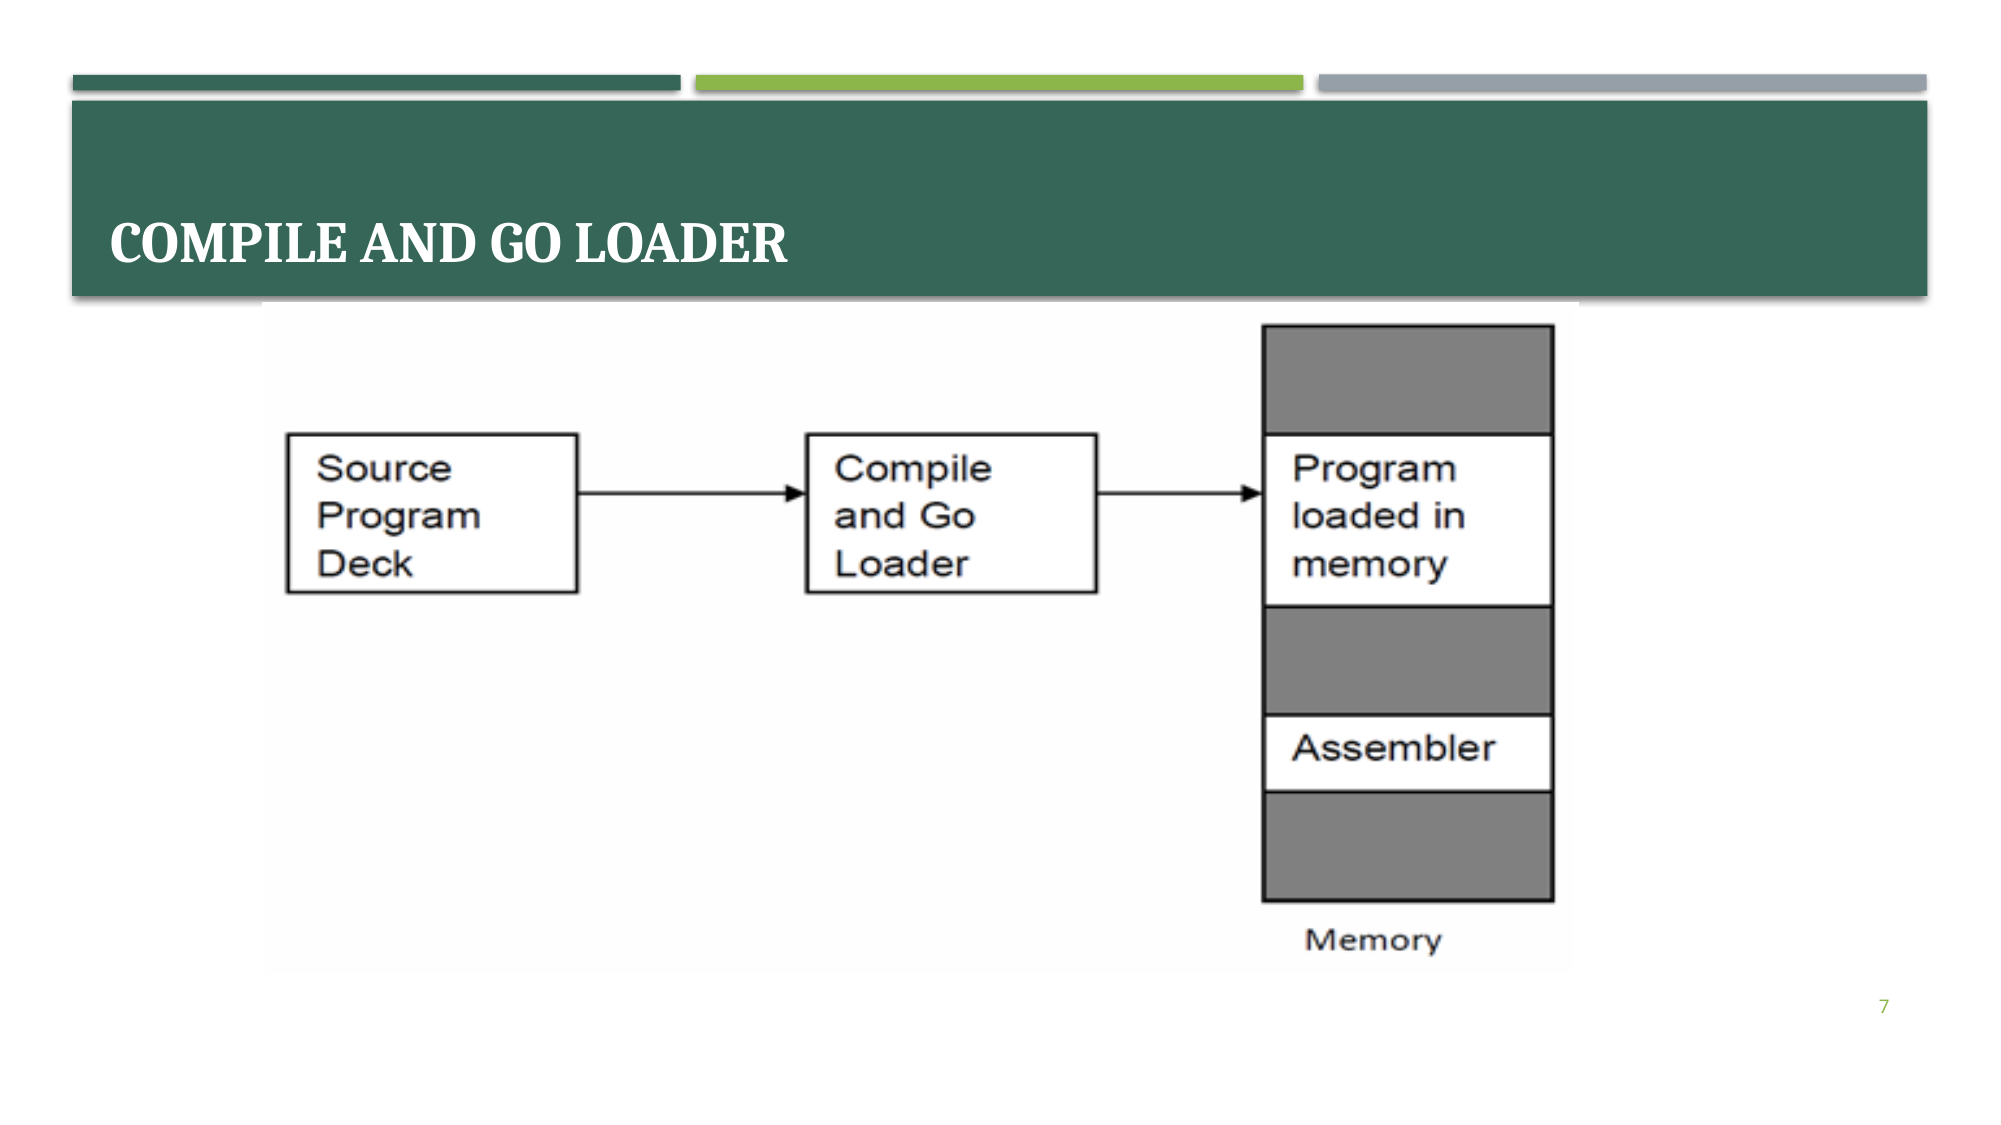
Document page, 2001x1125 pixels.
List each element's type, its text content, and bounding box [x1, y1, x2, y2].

picture [261, 301, 1580, 978]
title Compile and go loader [95, 115, 1905, 282]
slide_number 7 [1732, 977, 1905, 1037]
